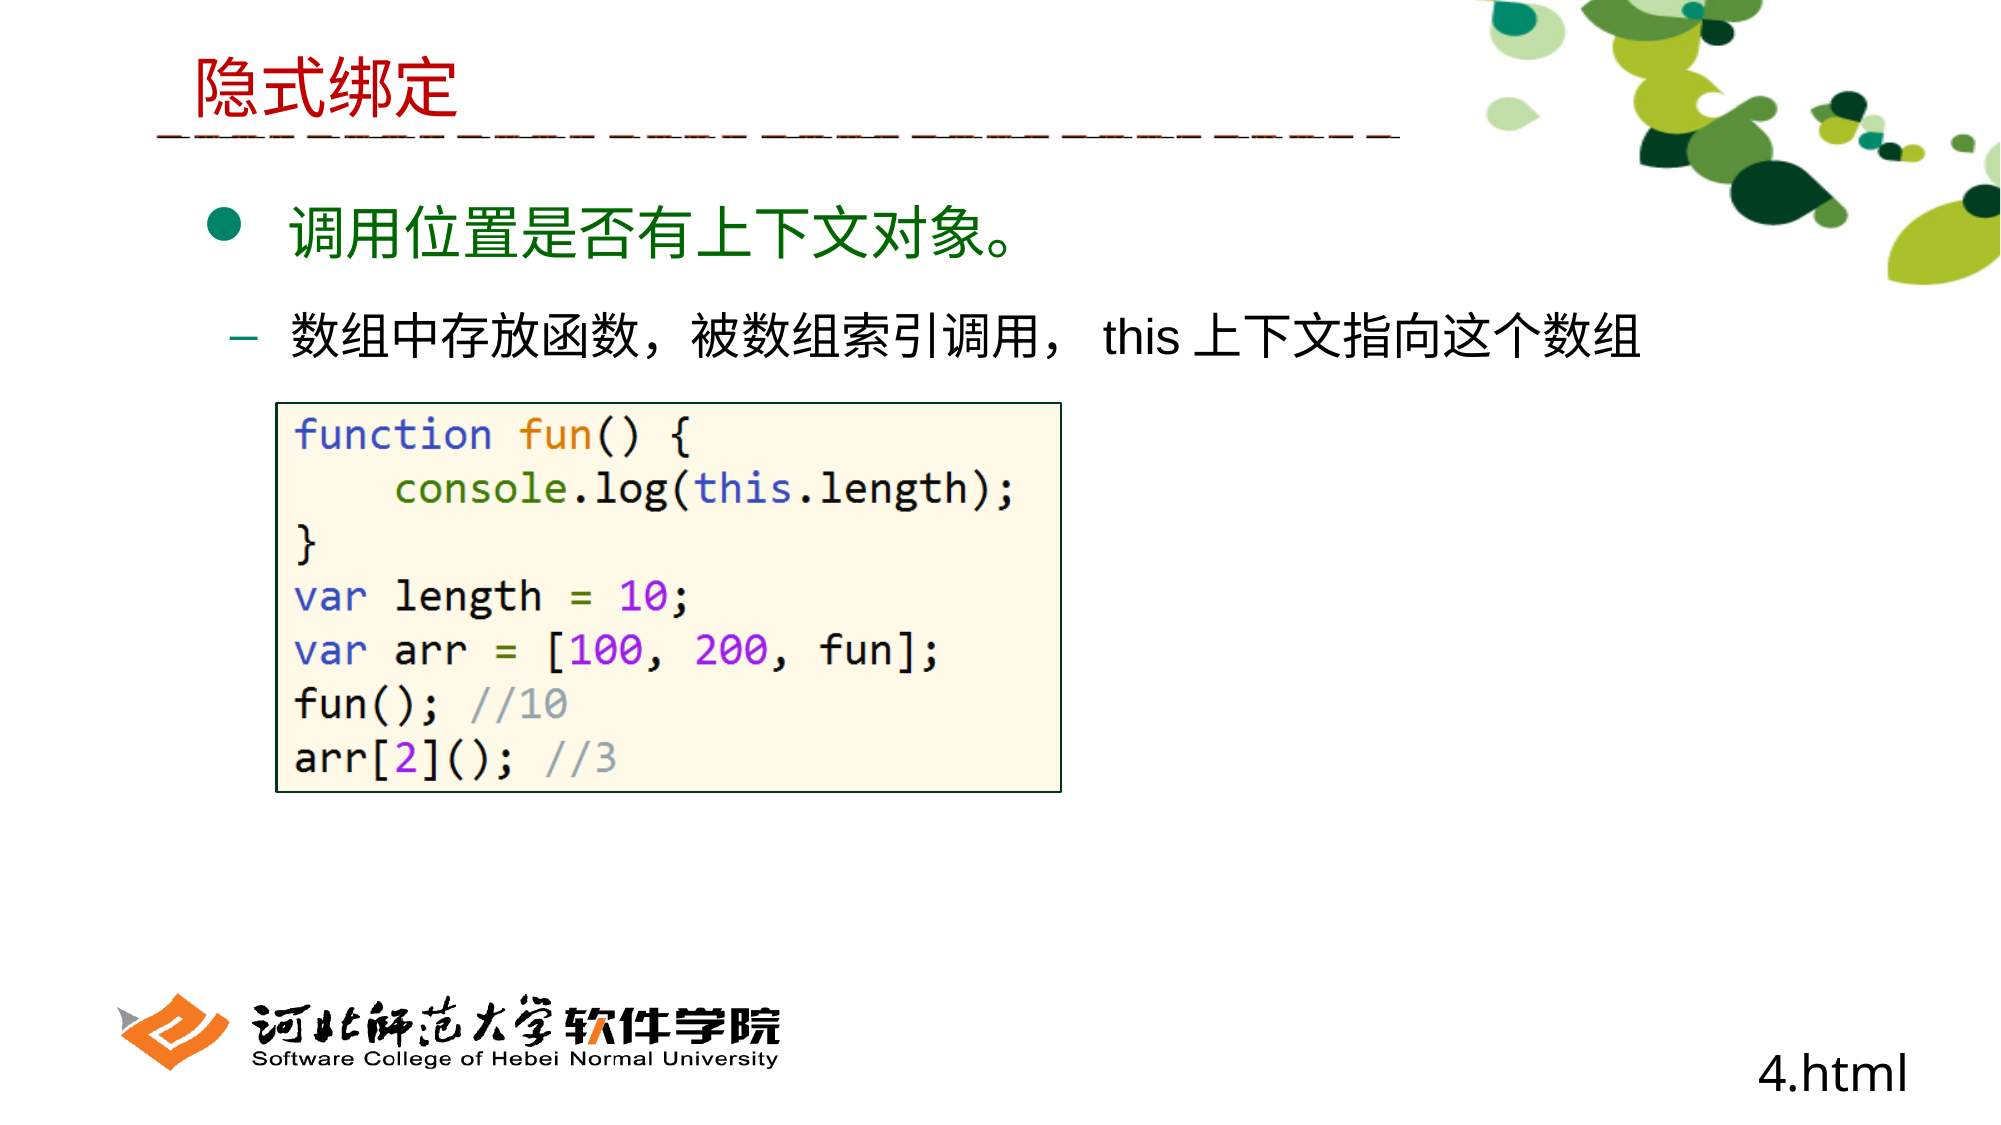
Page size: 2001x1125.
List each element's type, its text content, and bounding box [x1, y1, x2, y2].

list 调用位置是否有上下文对象。 数组中存放函数，被数组索引调用，this上下文指向这个数组 [187, 175, 1782, 983]
picture [0, 0, 2001, 1125]
list 隐式绑定 [178, 38, 1523, 120]
text_box 4.html [1743, 1034, 1925, 1110]
